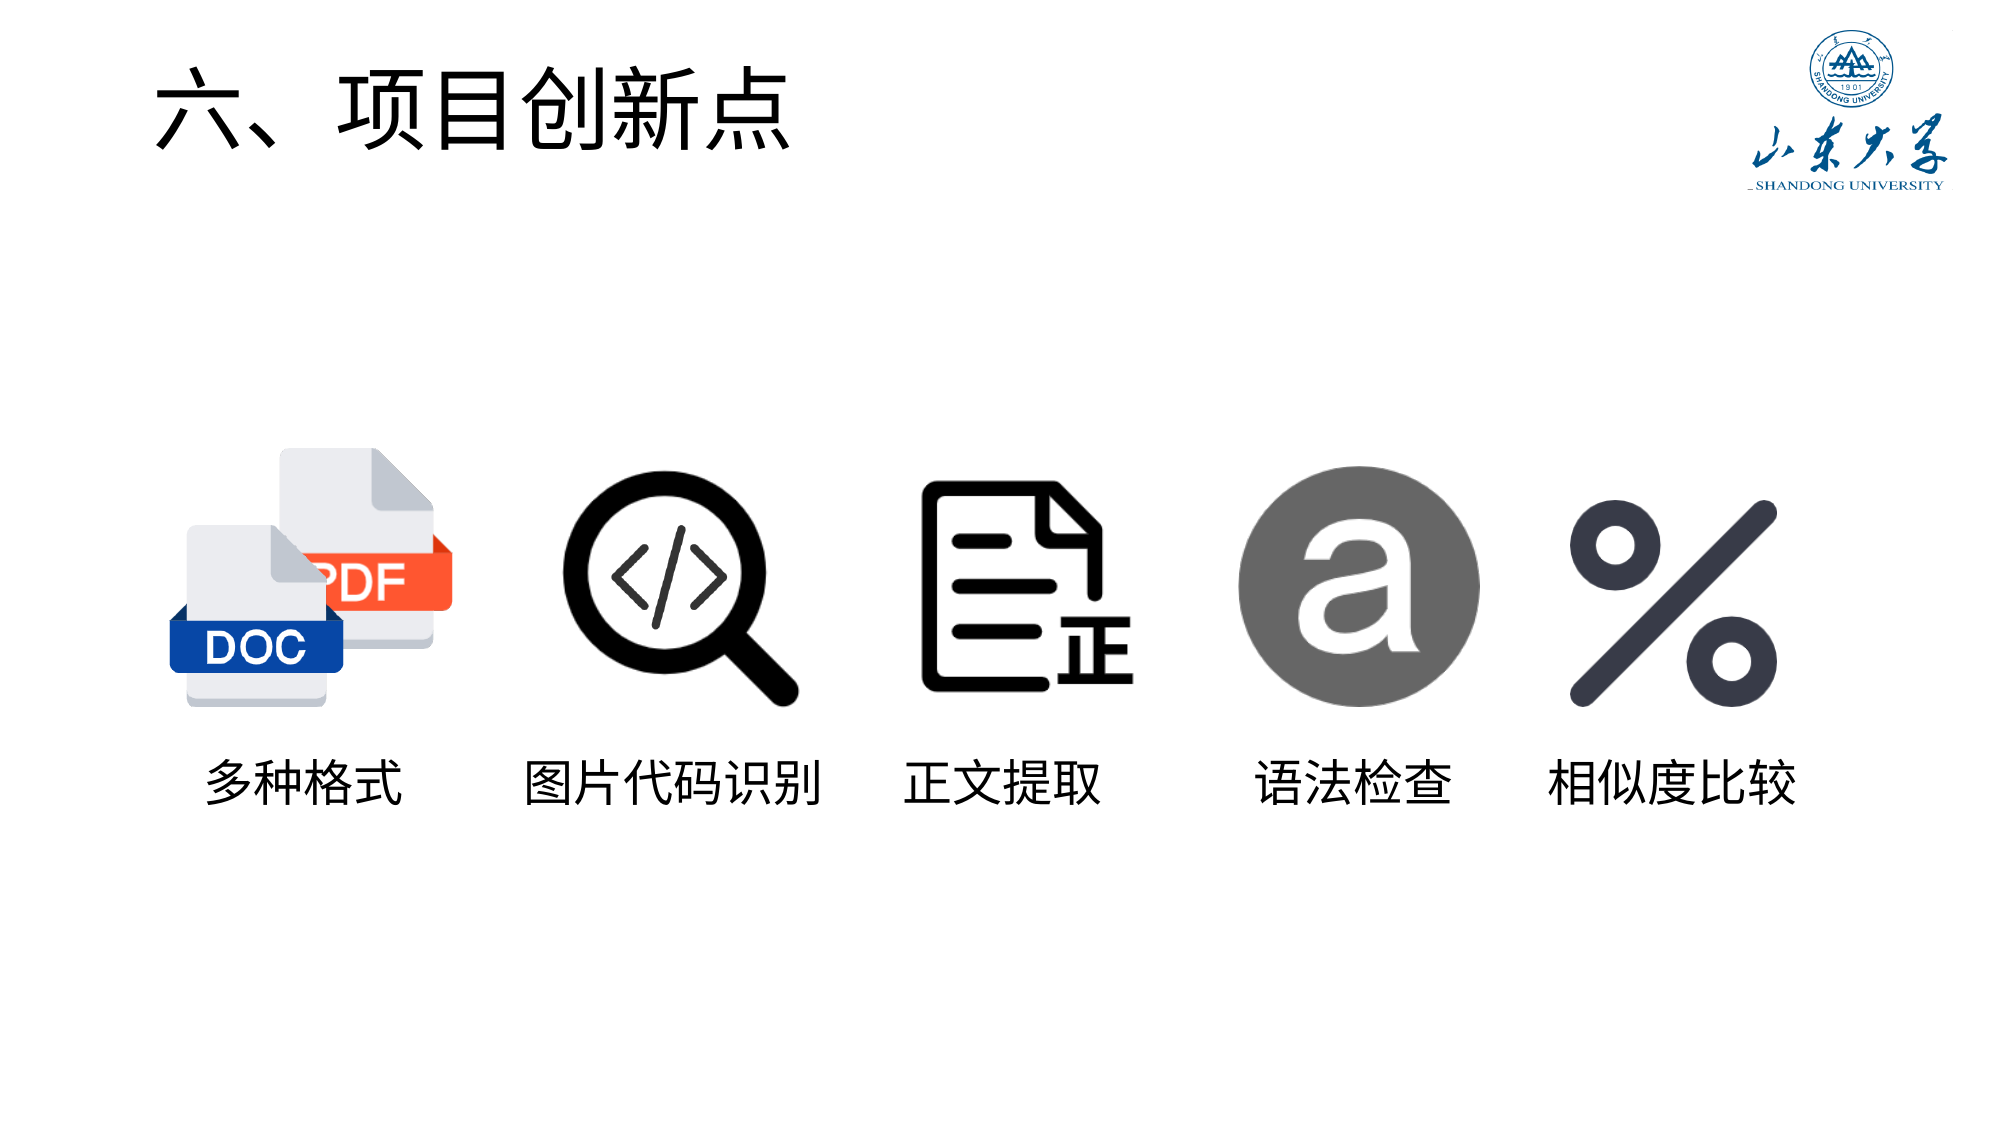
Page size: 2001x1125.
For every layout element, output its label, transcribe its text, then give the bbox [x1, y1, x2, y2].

picture [1570, 500, 1777, 707]
picture [1747, 28, 1953, 190]
picture [1238, 466, 1480, 707]
text_box 语法检查 [1238, 744, 1480, 820]
text_box 相似度比较 [1532, 744, 1815, 820]
text_box 多种格式 [188, 744, 429, 820]
text_box 图片代码识别 [508, 744, 855, 820]
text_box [165, 448, 457, 707]
title 六、项目创新点 [137, 59, 1863, 278]
text_box 正文提取 [887, 744, 1148, 820]
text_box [546, 454, 816, 724]
picture [907, 466, 1148, 707]
